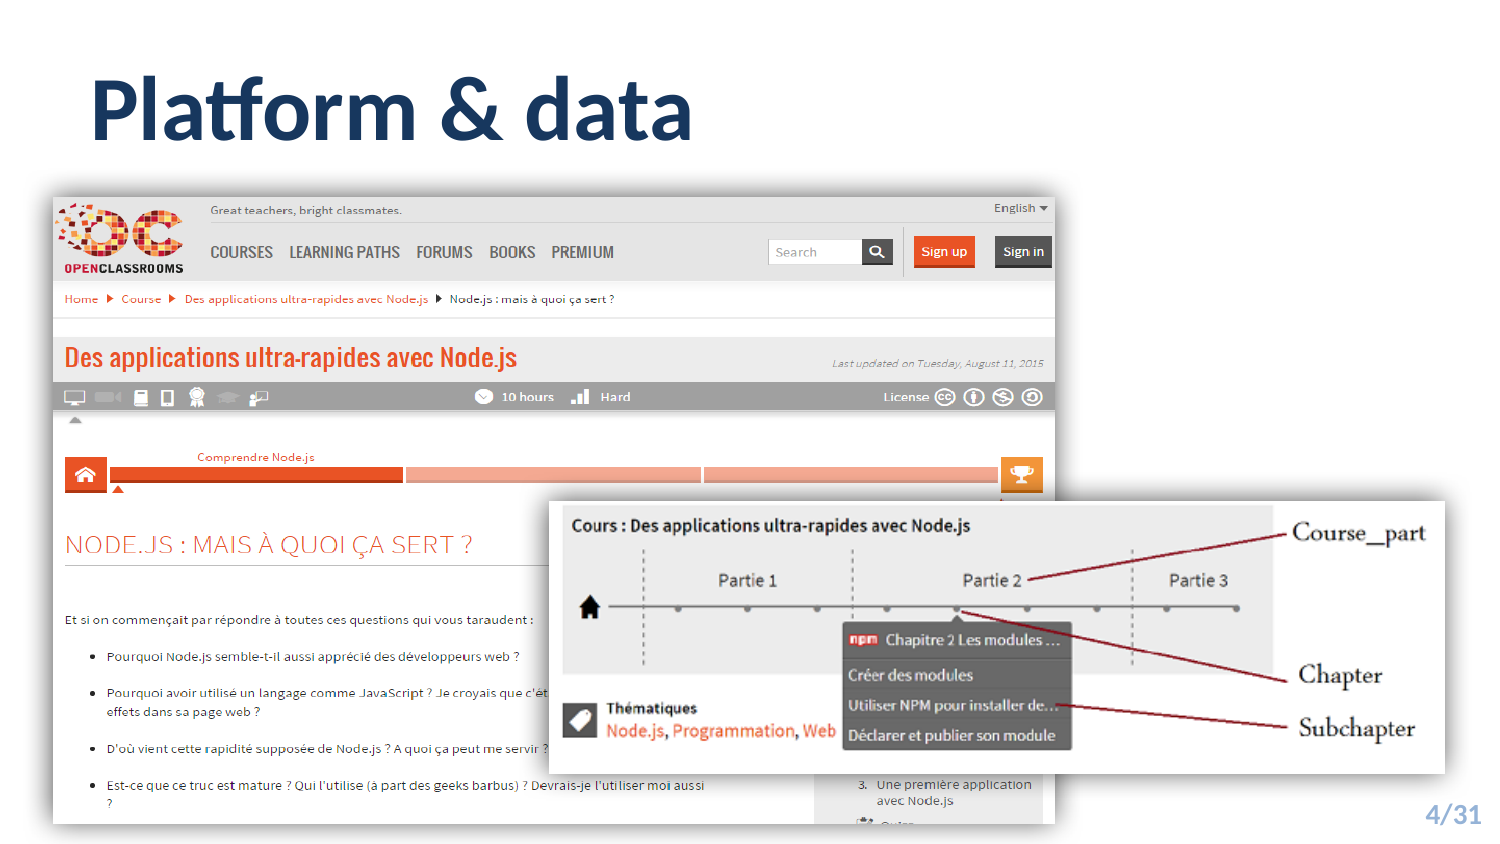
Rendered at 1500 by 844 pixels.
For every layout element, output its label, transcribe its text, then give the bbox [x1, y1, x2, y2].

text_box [52, 197, 1445, 824]
title Platform & data [75, 40, 1425, 168]
